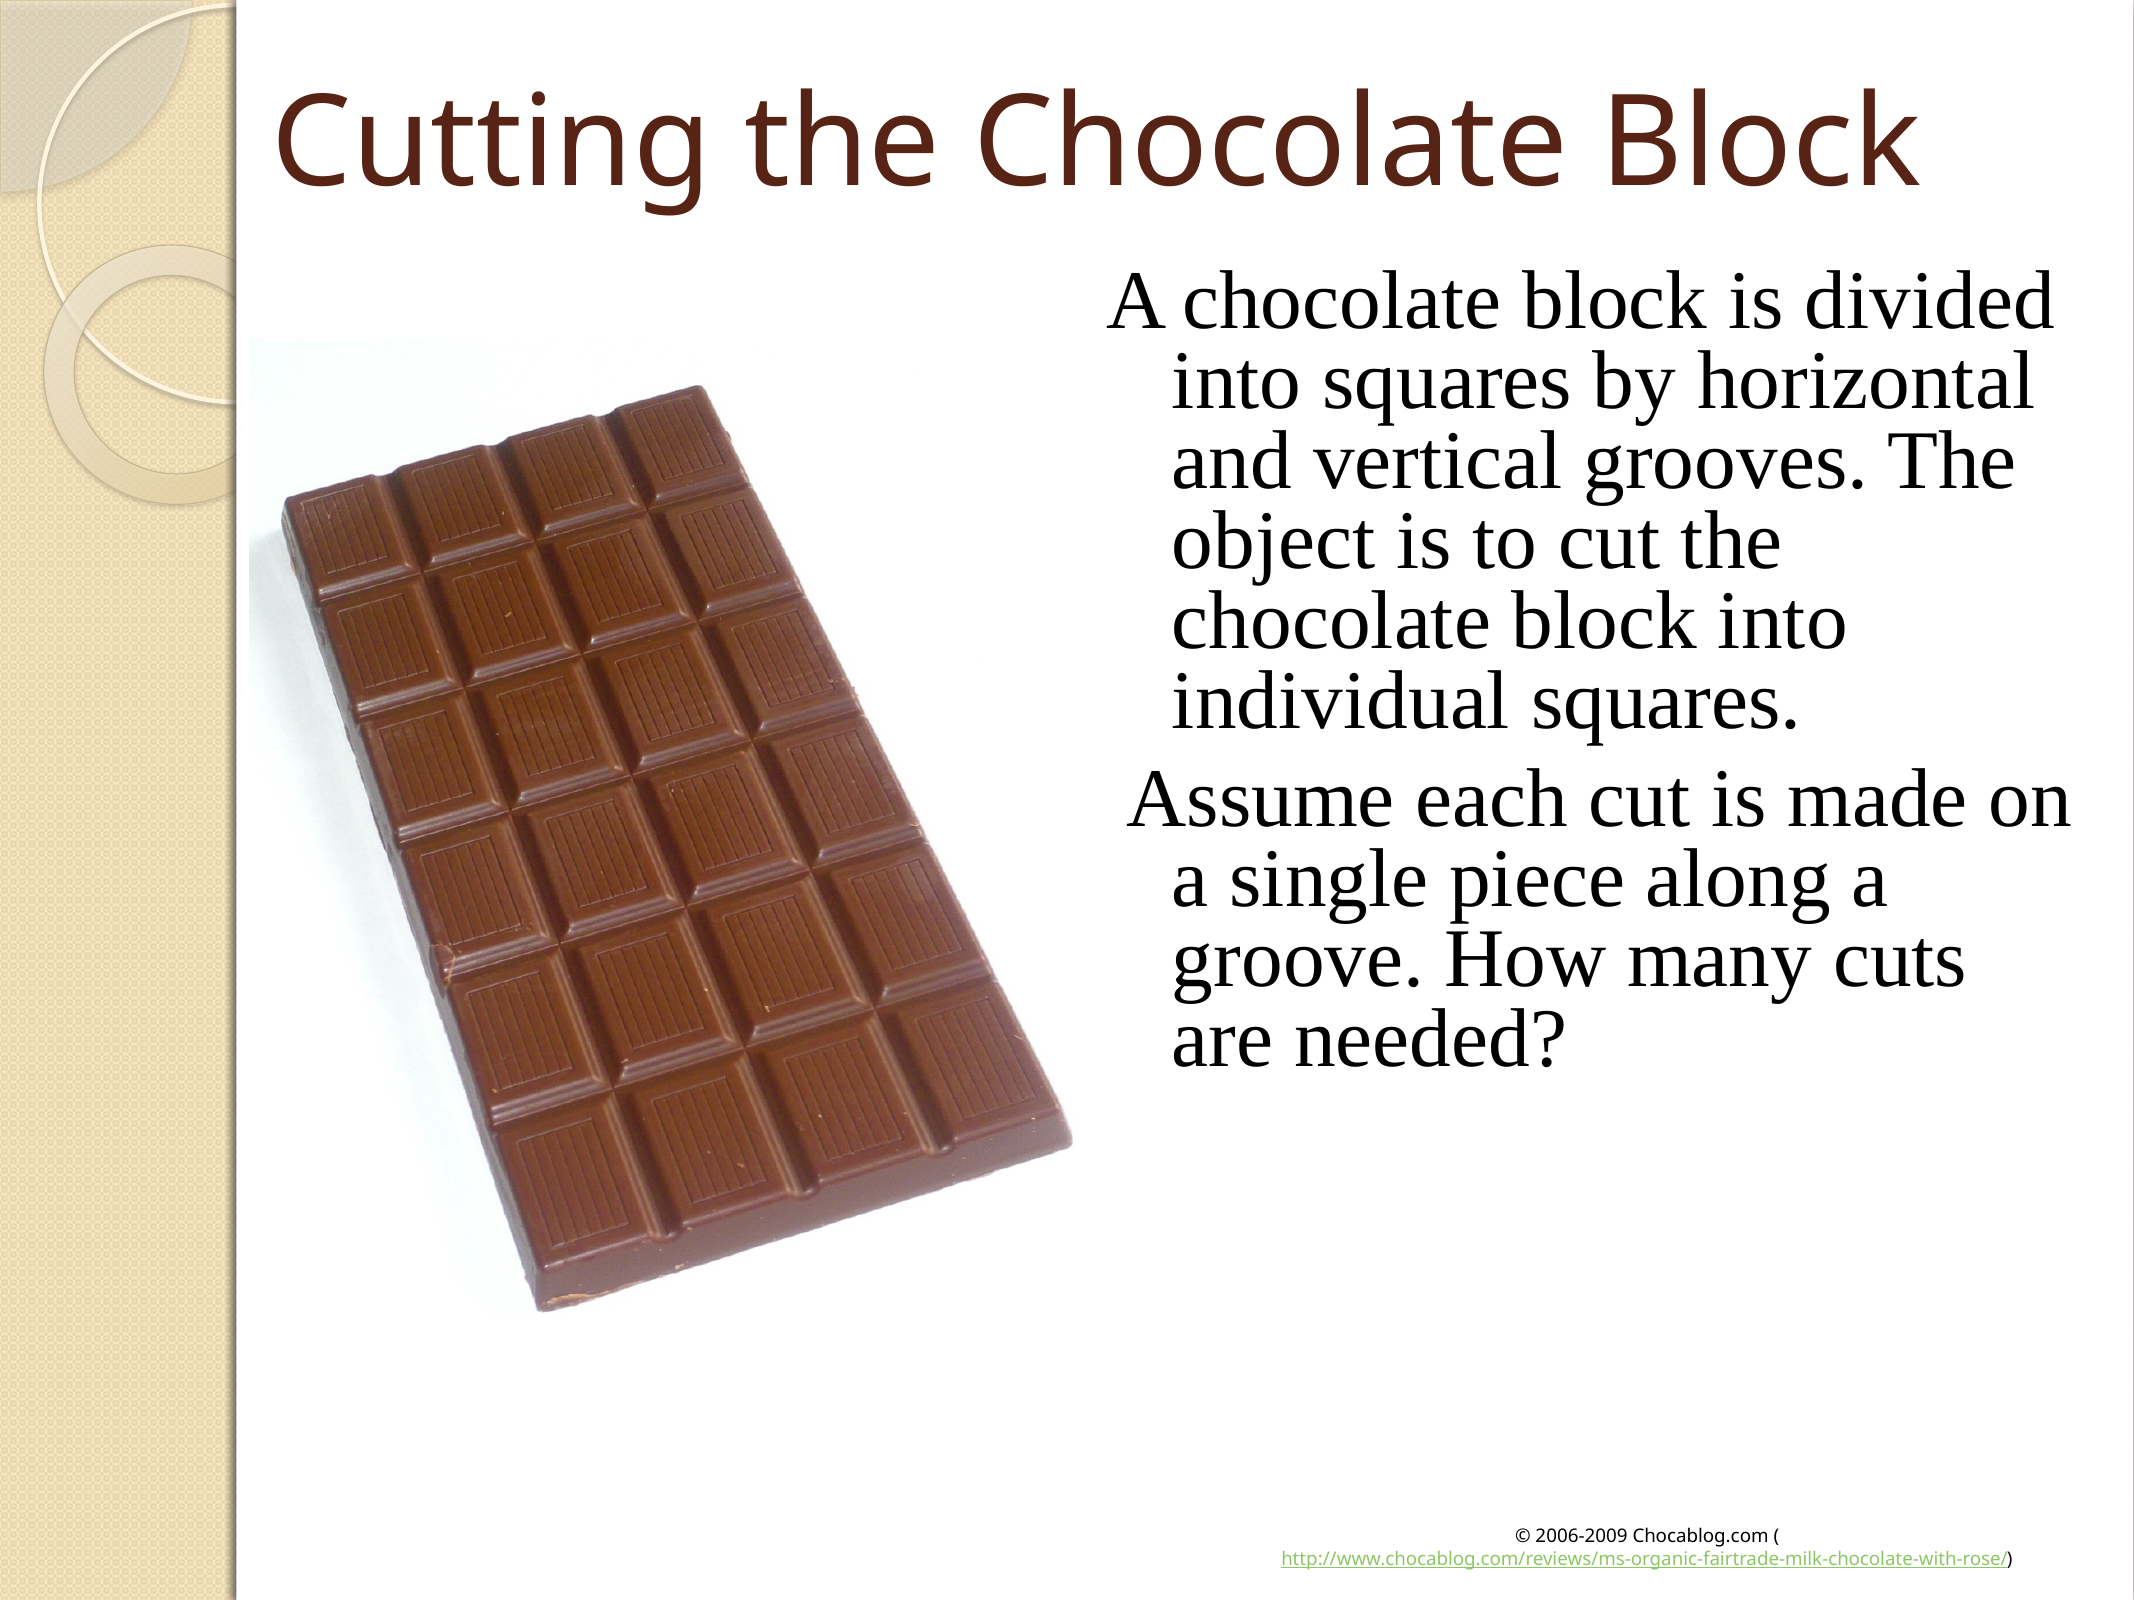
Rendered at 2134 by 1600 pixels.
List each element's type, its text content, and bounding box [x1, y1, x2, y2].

list A chocolate block is divided into squares by horizontal and vertical grooves. The object is to cut the chocolate block into individual squares. Assume each cut is made on a single piece along a groove. How many cuts are needed? [1078, 256, 2083, 1286]
text_box © 2006-2009 Chocablog.com (http://www.chocablog.com/reviews/ms-organic-fairtrade-milk-chocolate-with-rose/) [1160, 1532, 2134, 1572]
picture [249, 339, 1092, 1344]
title Cutting the Chocolate Block [263, 1, 2134, 268]
